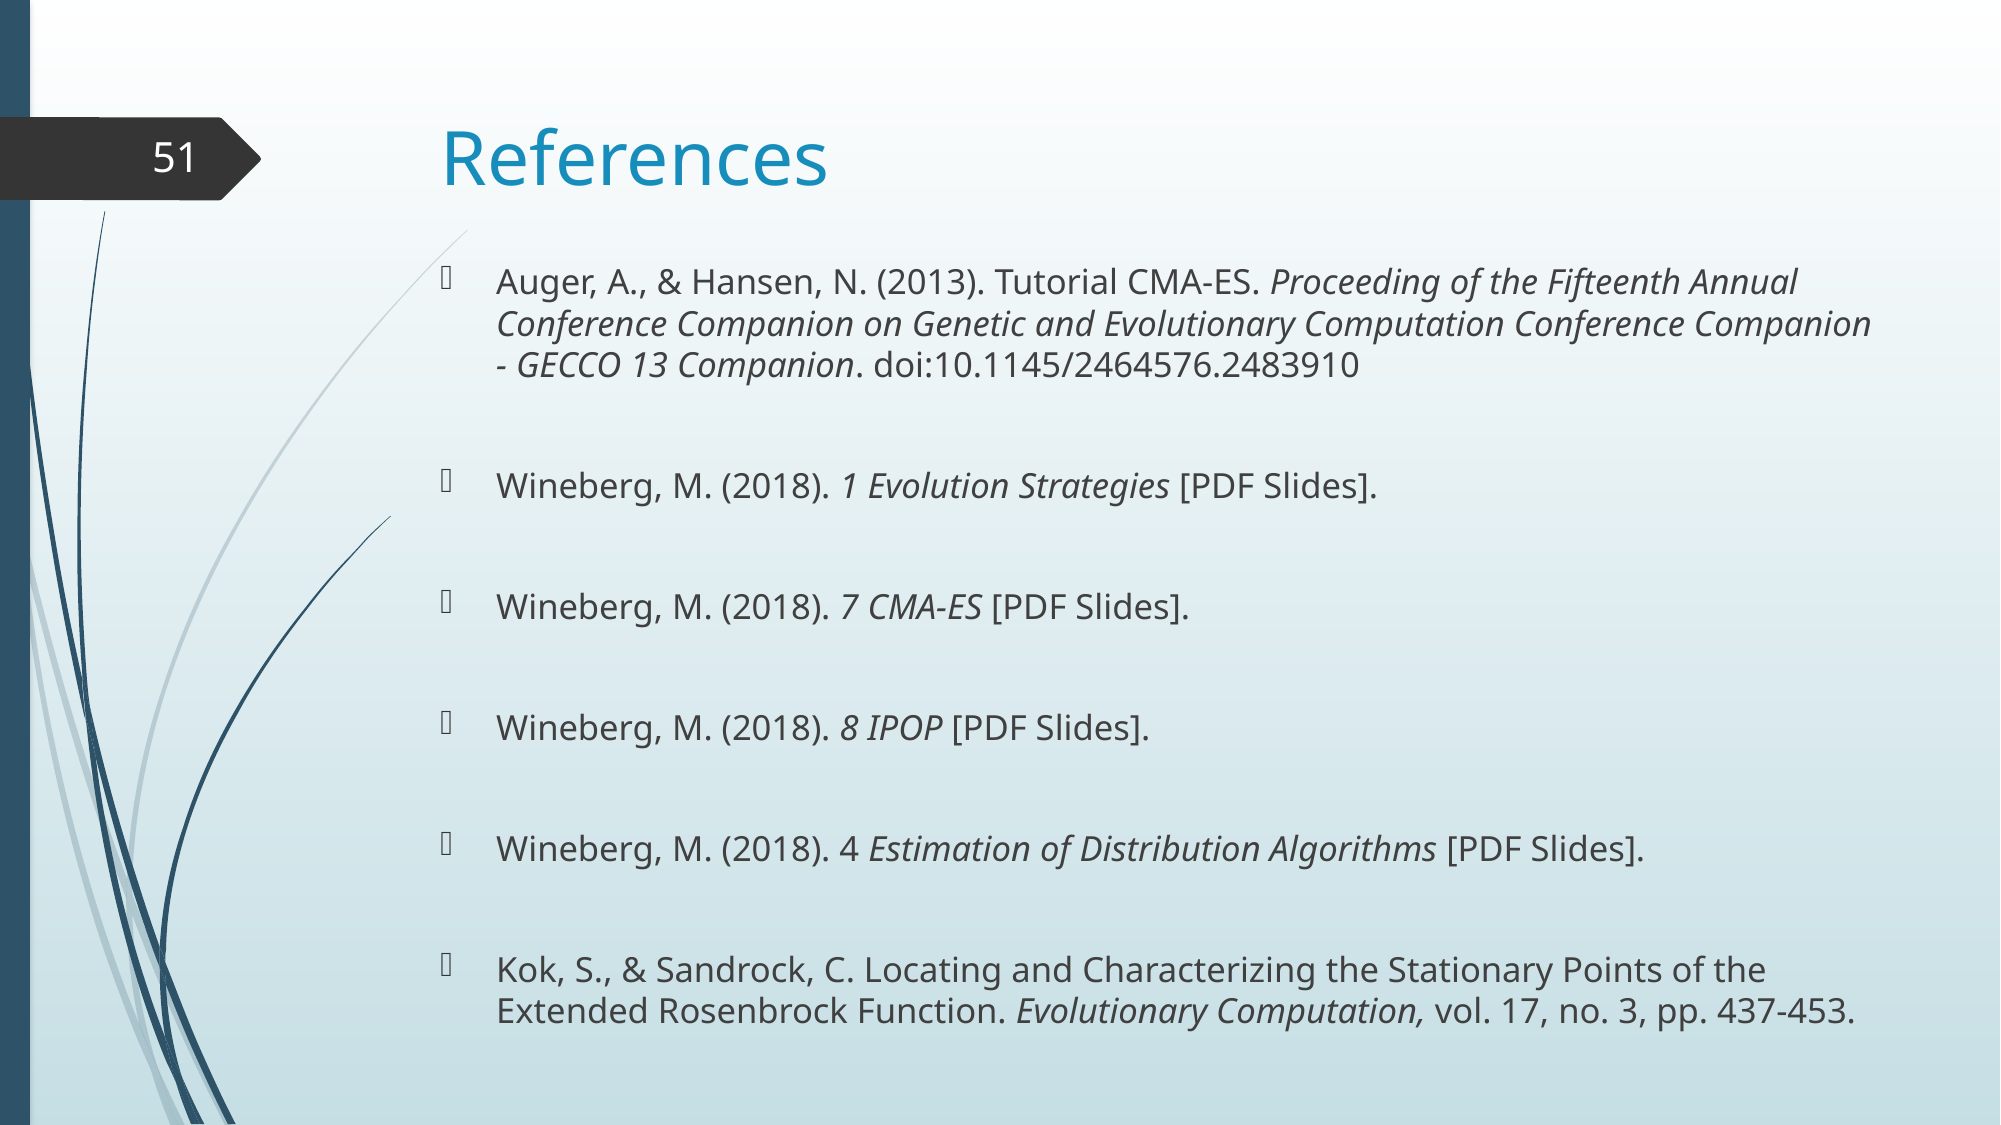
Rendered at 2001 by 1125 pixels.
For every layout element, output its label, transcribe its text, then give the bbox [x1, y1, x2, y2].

slide_number 51 [87, 129, 216, 190]
list Auger, A., & Hansen, N. (2013). Tutorial CMA-ES. Proceeding of the Fifteenth Annual Conference Companion on Genetic and Evolutionary Computation Conference Companion - GECCO 13 Companion. doi:10.1145/2464576.2483910 Wineberg, M. (2018). 1 Evolution Strategies [PDF Slides]. Wineberg, M. (2018). 7 CMA-ES [PDF Slides]. Wineberg, M. (2018). 8 IPOP [PDF Slides]. Wineberg, M. (2018). 4 Estimation of Distribution Algorithms [PDF Slides]. Kok, S., & Sandrock, C. Locating and Characterizing the Stationary Points of the Extended Rosenbrock Function. Evolutionary Computation, vol. 17, no. 3, pp. 437-453. [425, 252, 1888, 1055]
title References [425, 102, 1888, 252]
